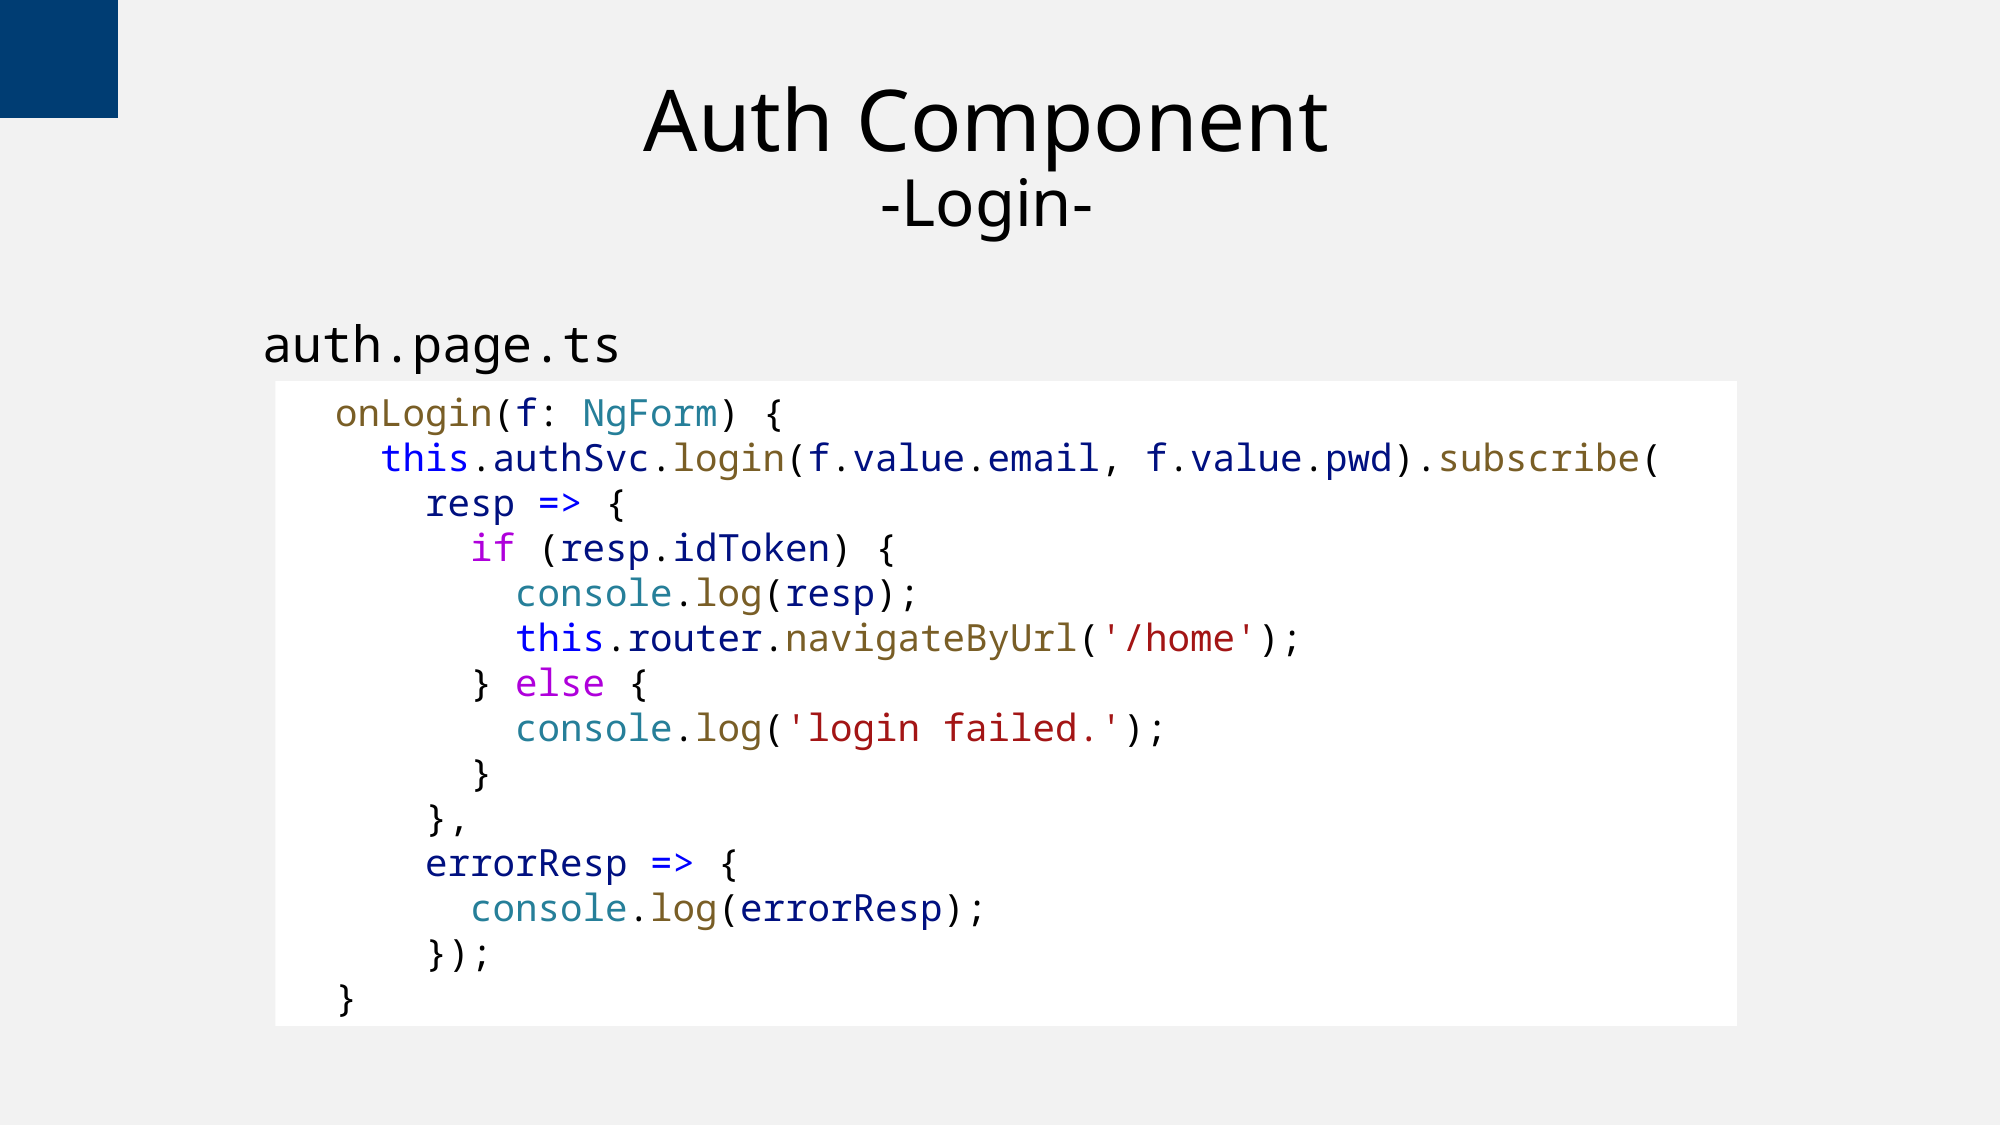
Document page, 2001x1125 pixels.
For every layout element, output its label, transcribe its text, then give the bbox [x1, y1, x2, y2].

text_box [0, 0, 119, 119]
text_box onLogin(f: NgForm) { this.authSvc.login(f.value.email, f.value.pwd).subscribe( resp => { if (resp.idToken) { console.log(resp); this.router.navigateByUrl('/home'); } else { console.log('login failed.'); } }, errorResp => { console.log(errorResp); }); } [275, 381, 1737, 1026]
title Auth Component -Login- [236, 68, 1737, 248]
text_box auth.page.ts [247, 305, 637, 381]
